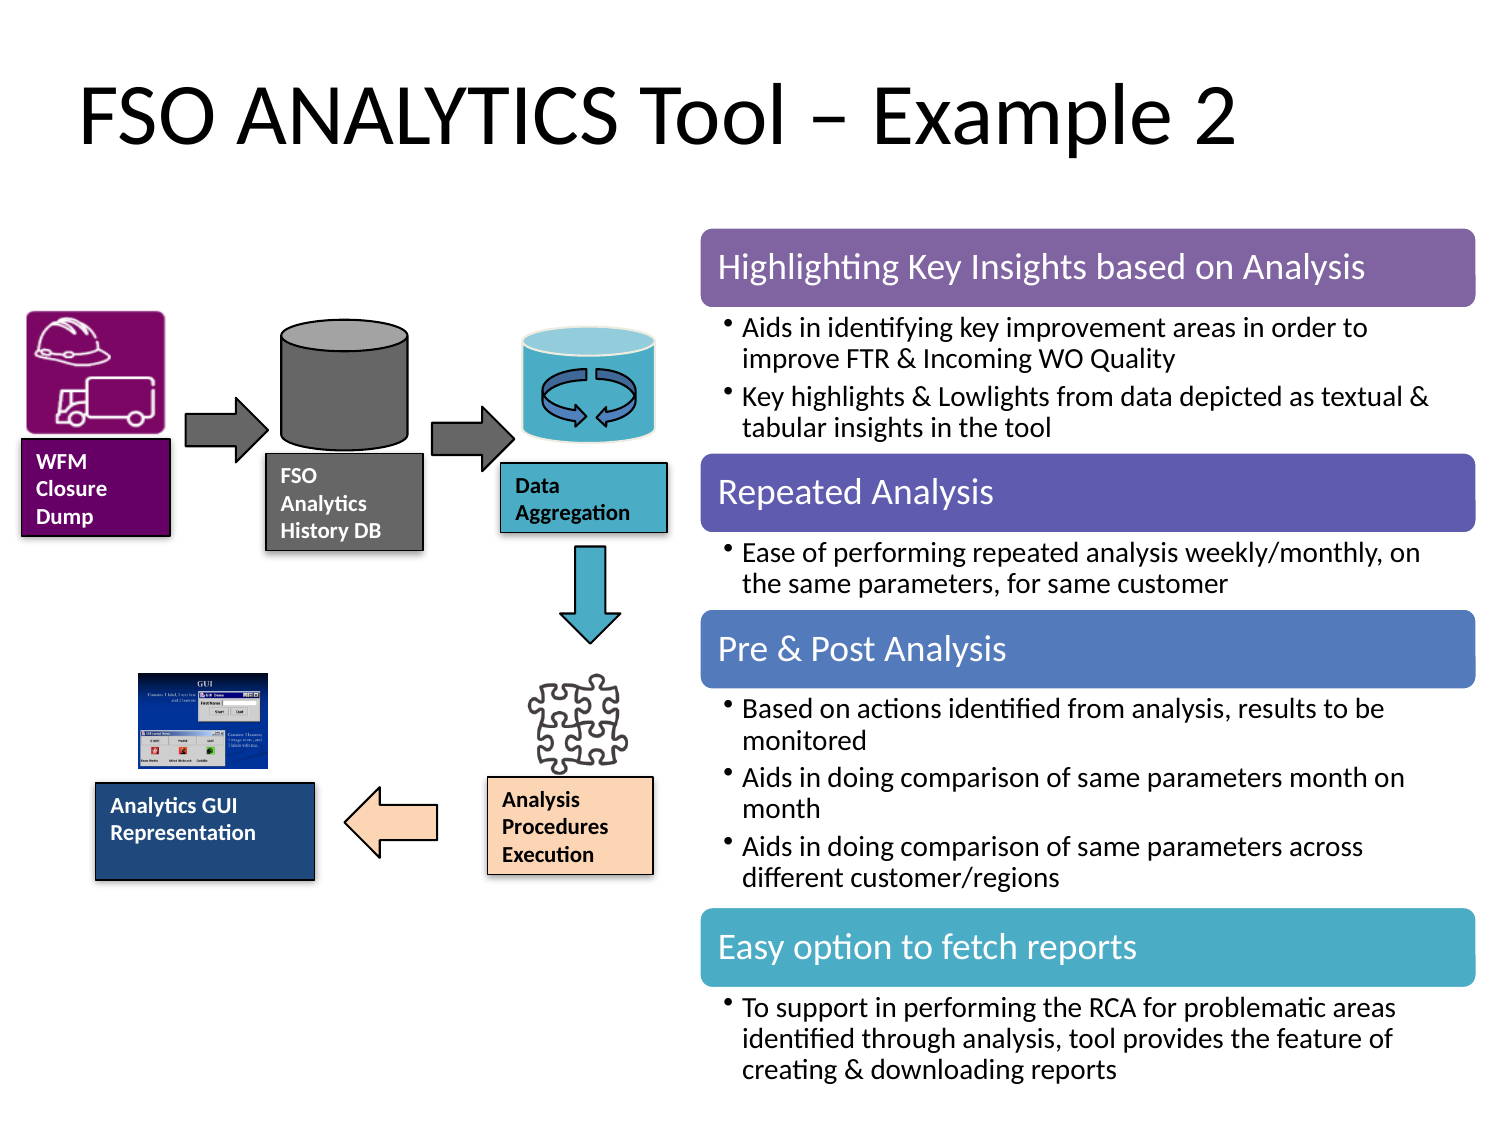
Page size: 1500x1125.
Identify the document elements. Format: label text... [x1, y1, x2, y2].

title FSO ANALYTICS Tool – Example 2 [44, 34, 1274, 184]
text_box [12, 297, 668, 881]
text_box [698, 221, 1478, 1098]
